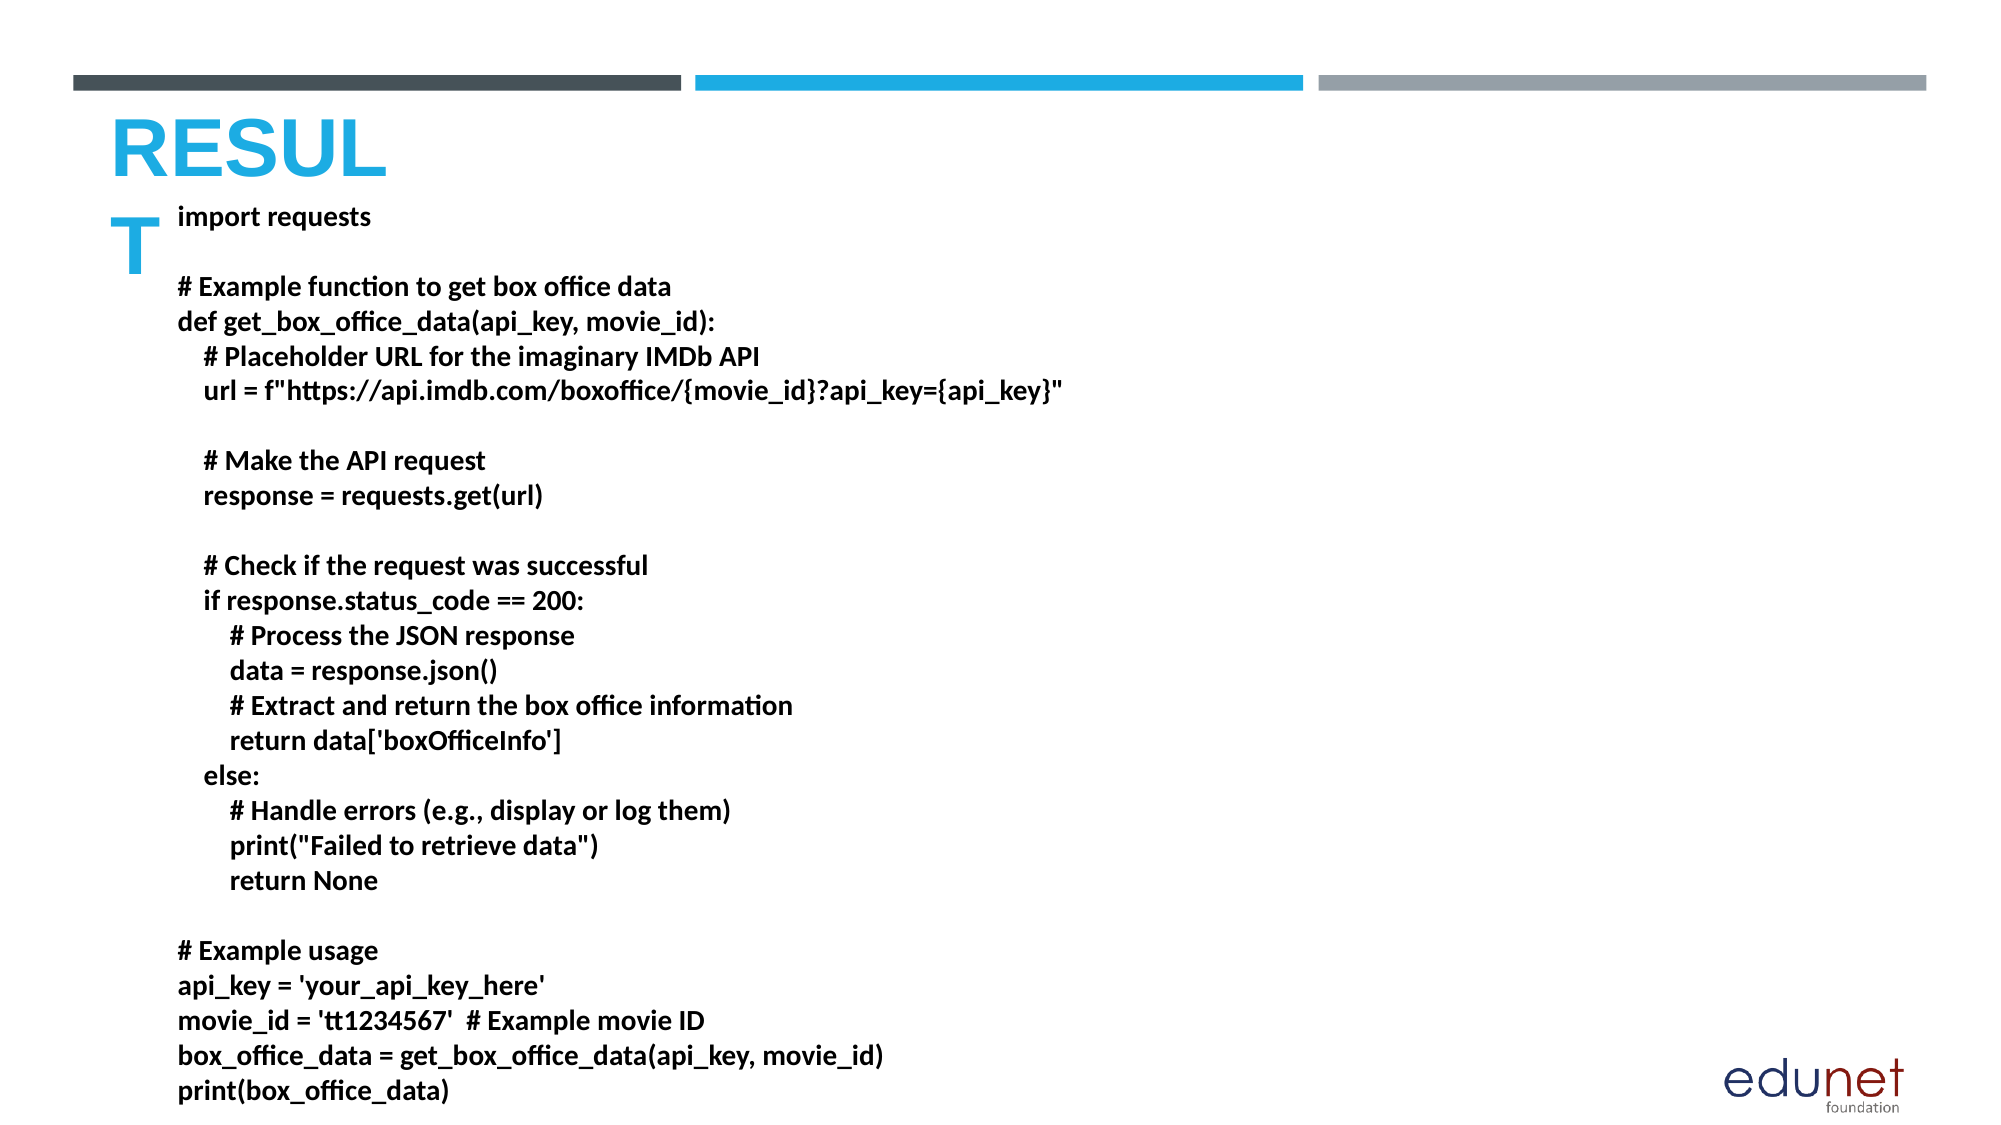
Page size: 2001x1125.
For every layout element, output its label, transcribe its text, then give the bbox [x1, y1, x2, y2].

picture [1838, 1057, 1904, 1113]
title RESULT [108, 91, 436, 292]
text_box import requests # Example function to get box office data def get_box_office_data(api_key, movie_id): # Placeholder URL for the imaginary IMDb API url = f"https://api.imdb.com/boxoffice/{movie_id}?api_key={api_key}" # Make the API request response = requests.get(url) # Check if the request was successful if response.status_code == 200: # Process the JSON response data = response.json() # Extract and return the box office information return data['boxOfficeInfo'] else: # Handle errors (e.g., display or log them) print("Failed to retrieve data") return None # Example usage api_key = 'your_api_key_here' movie_id = 'tt1234567' # Example movie ID box_office_data = get_box_office_data(api_key, movie_id) print(box_office_data) [162, 189, 1838, 1114]
